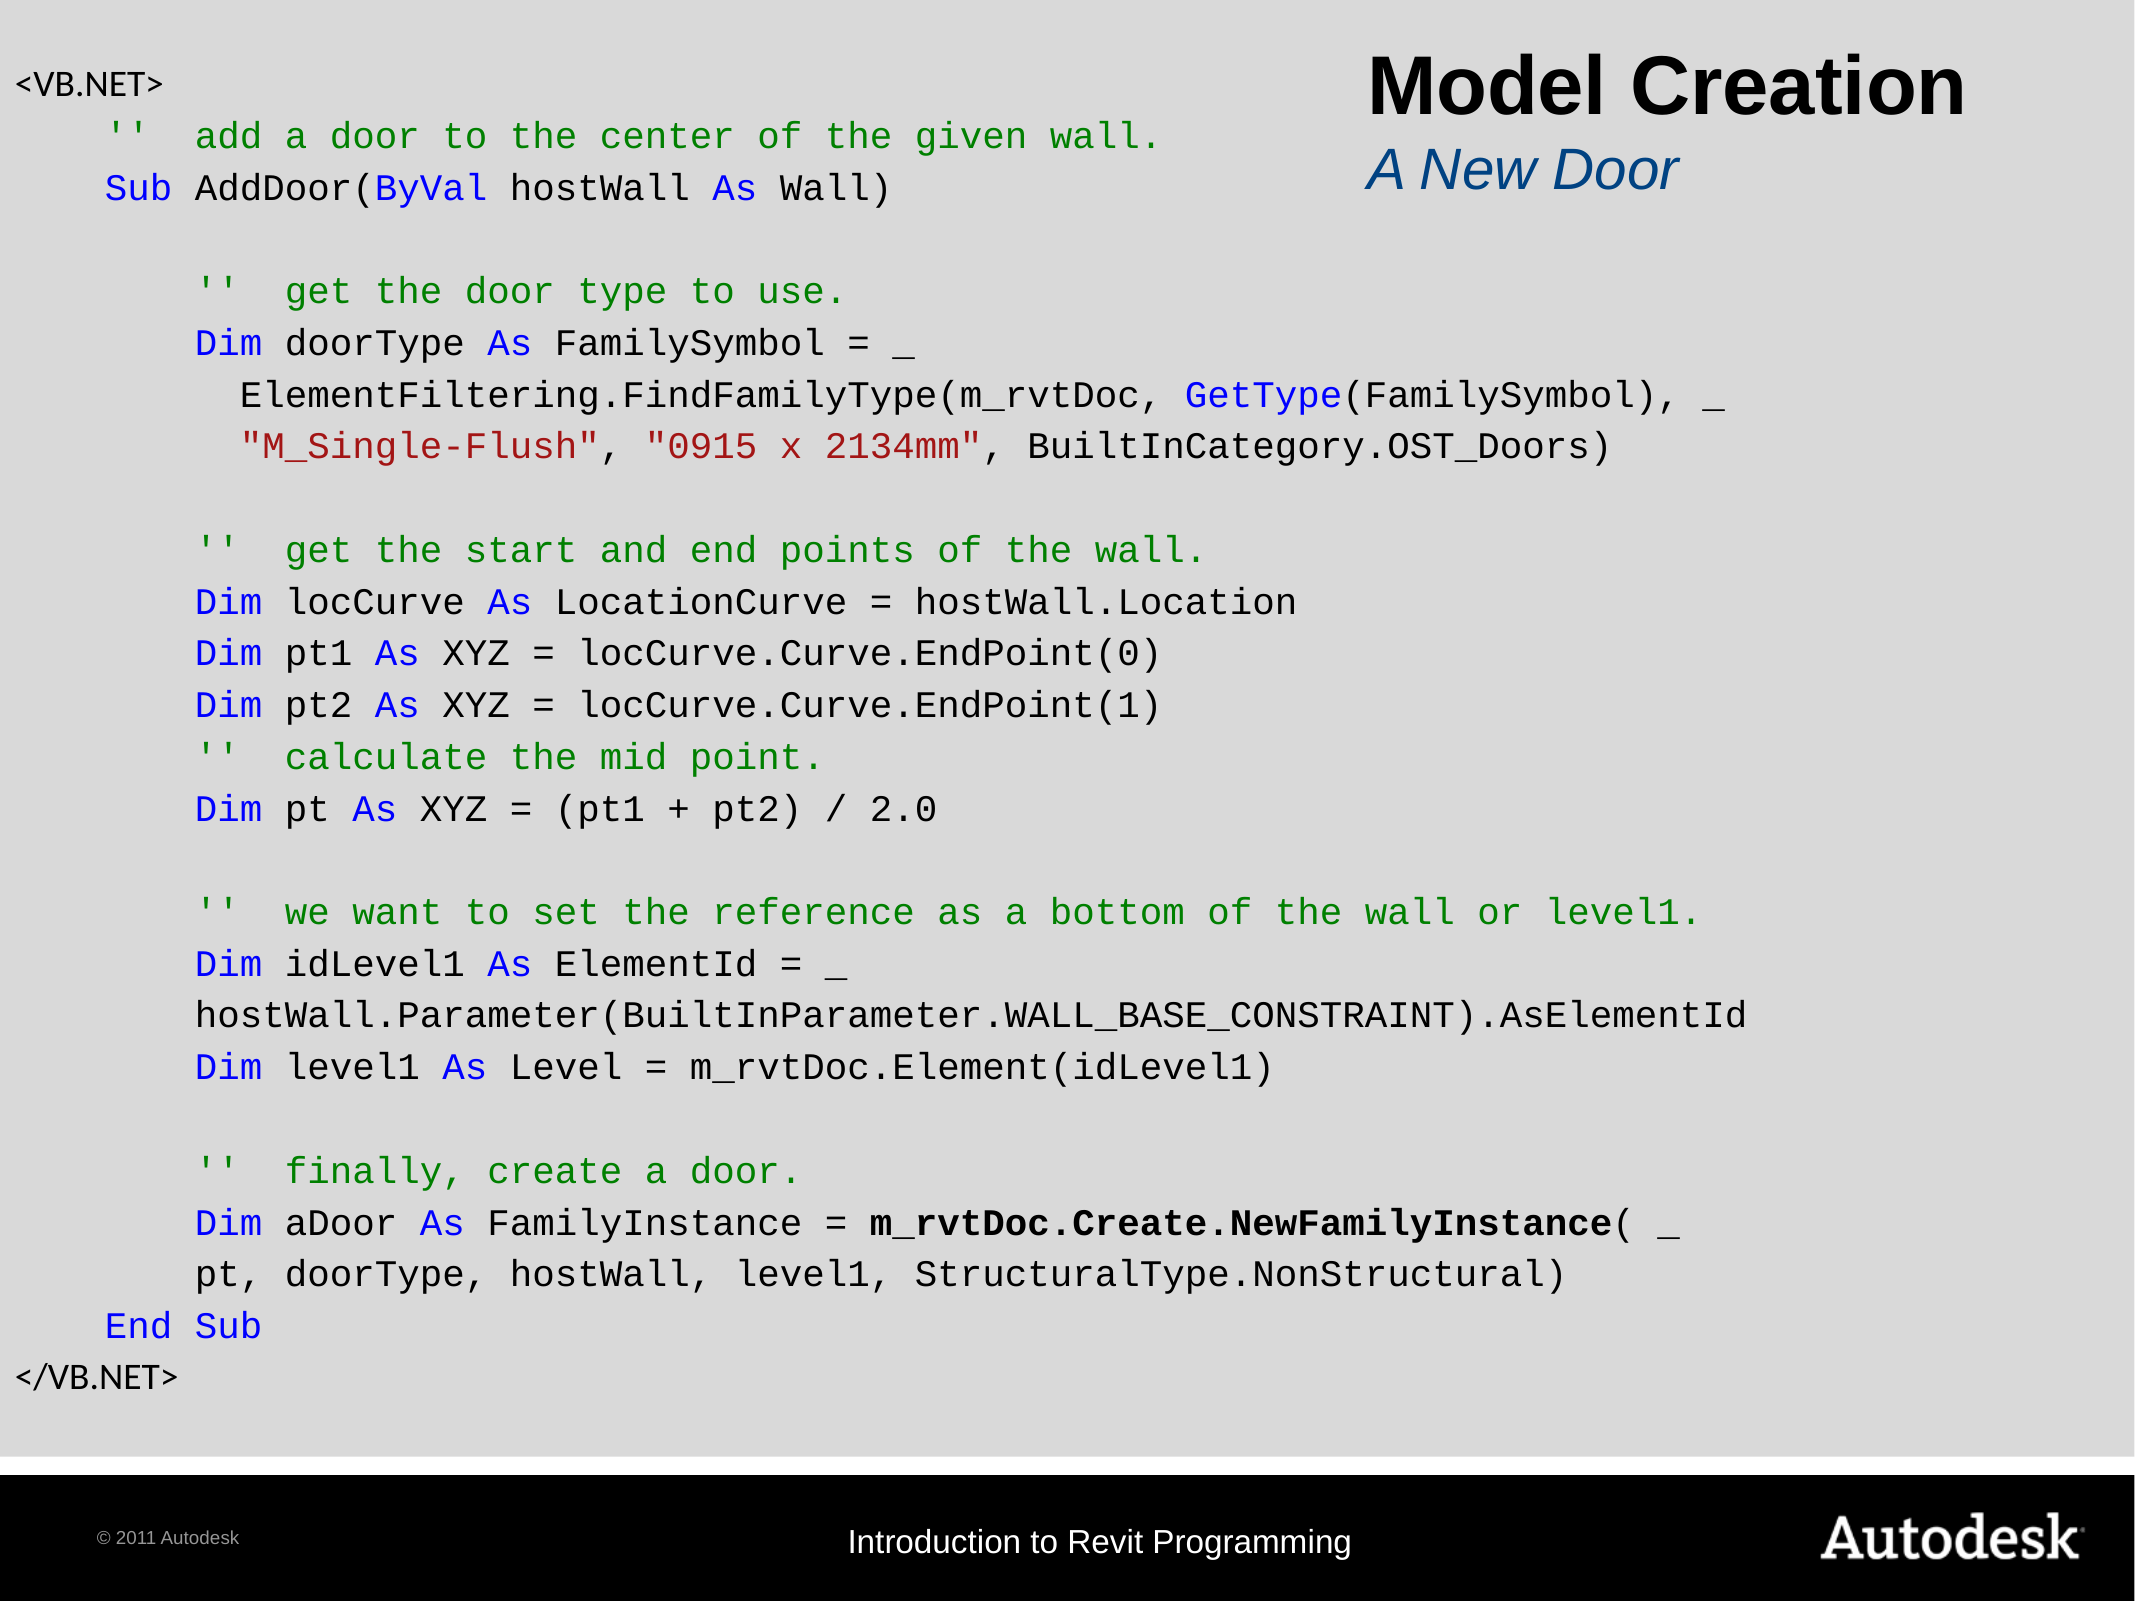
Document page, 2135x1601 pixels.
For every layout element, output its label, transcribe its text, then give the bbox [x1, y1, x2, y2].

text_box Model Creation A New Door [1367, 0, 2135, 233]
text_box <VB.NET> '' add a door to the center of the given wall. Sub AddDoor(ByVal hostWall As Wall) '' get the door type to use. Dim doorType As FamilySymbol = _ ElementFiltering.FindFamilyType(m_rvtDoc, GetType(FamilySymbol), _ "M_Single-Flush", "0915 x 2134mm", BuiltInCategory.OST_Doors) '' get the start and end points of the wall. Dim locCurve As LocationCurve = hostWall.Location Dim pt1 As XYZ = locCurve.Curve.EndPoint(0) Dim pt2 As XYZ = locCurve.Curve.EndPoint(1) '' calculate the mid point. Dim pt As XYZ = (pt1 + pt2) / 2.0 '' we want to set the reference as a bottom of the wall or level1. Dim idLevel1 As ElementId = _ hostWall.Parameter(BuiltInParameter.WALL_BASE_CONSTRAINT).AsElementId Dim level1 As Level = m_rvtDoc.Element(idLevel1) '' finally, create a door. Dim aDoor As FamilyInstance = m_rvtDoc.Create.NewFamilyInstance( _ pt, doorType, hostWall, level1, StructuralType.NonStructural) End Sub </VB.NET> [0, 0, 2135, 1457]
picture [0, 1475, 2135, 1601]
